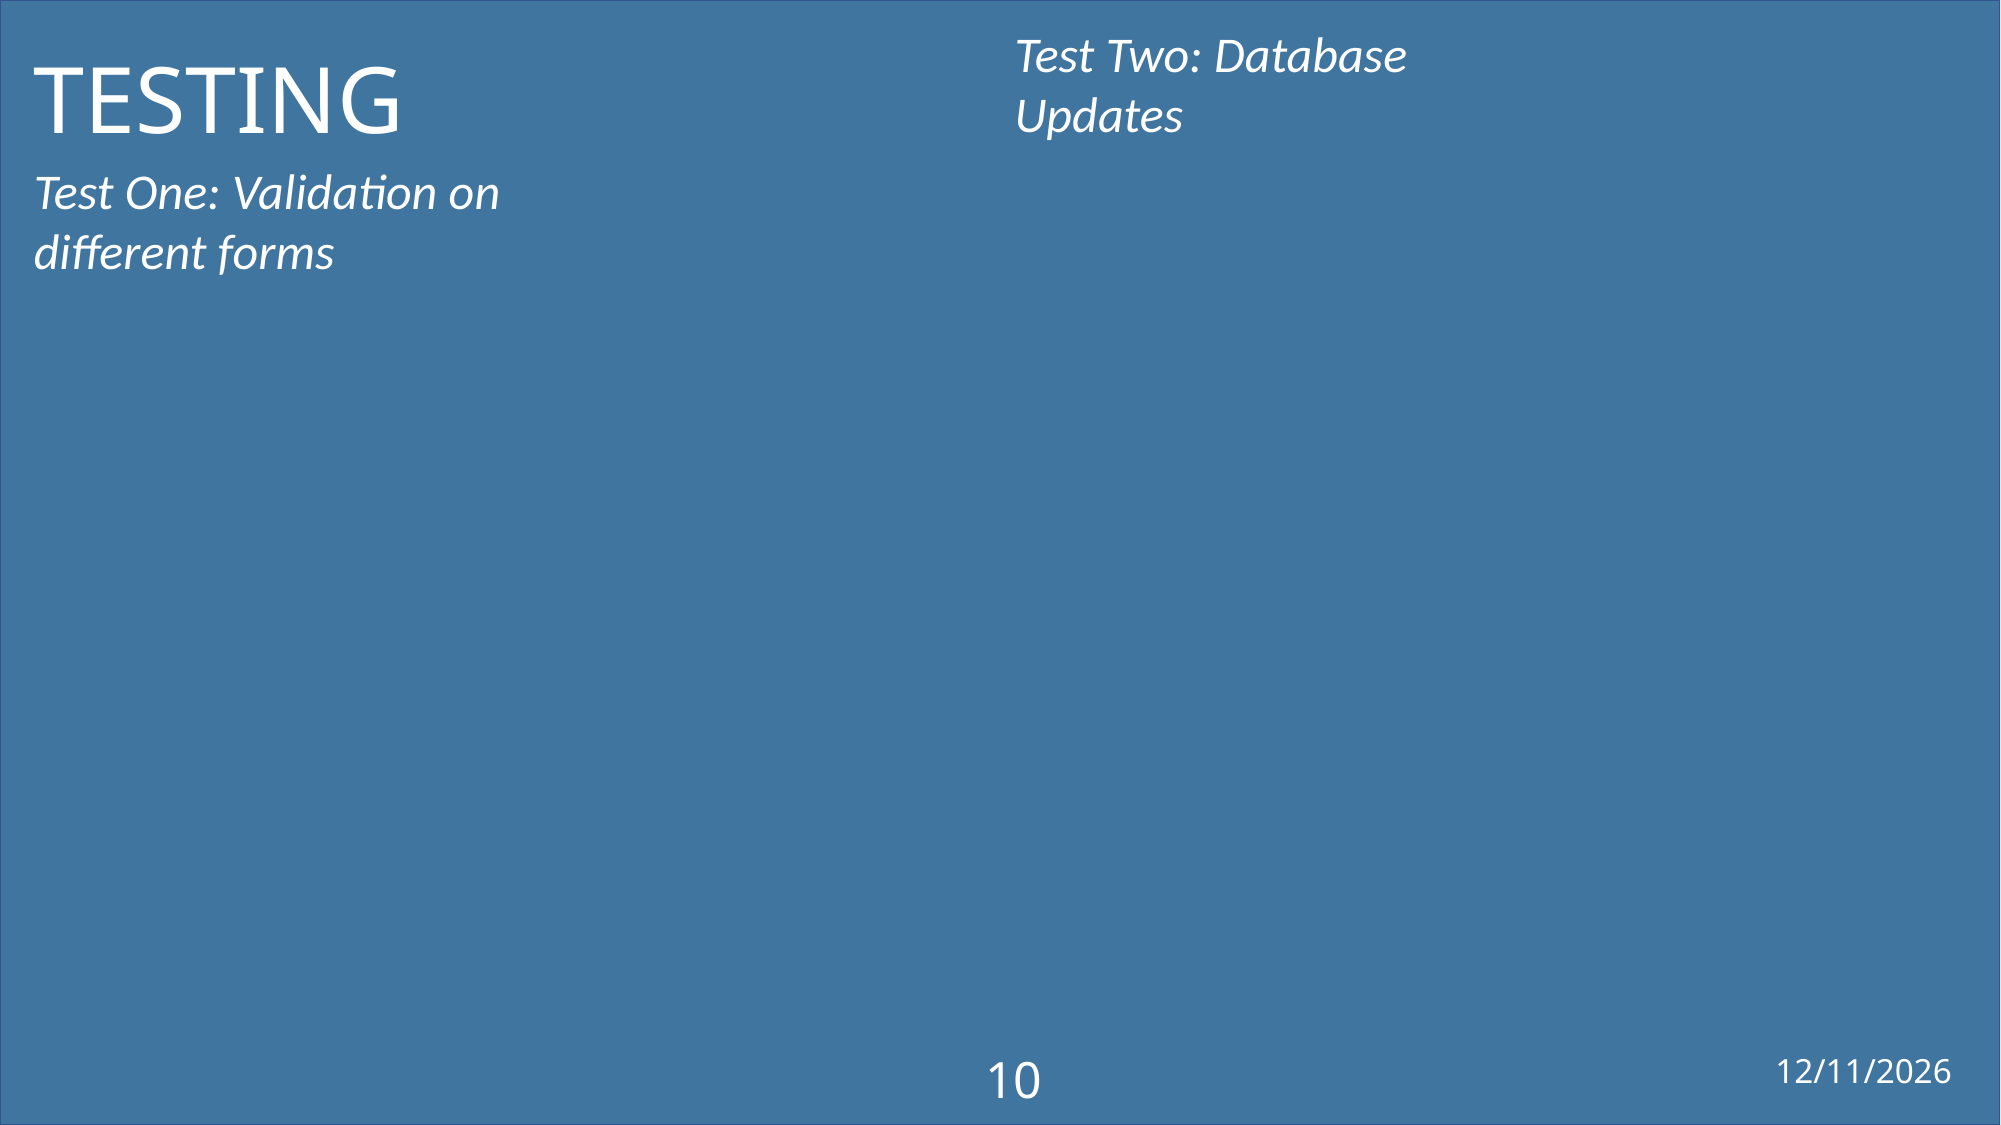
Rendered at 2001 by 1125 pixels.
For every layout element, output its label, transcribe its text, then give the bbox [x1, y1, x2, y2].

slide_number 10 [789, 1041, 1240, 1102]
title TESTING [18, 46, 1744, 152]
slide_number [1516, 1042, 1967, 1103]
text_box Test One: Validation on different forms [18, 151, 567, 287]
text_box Test Two: Database Updates [999, 15, 1548, 151]
